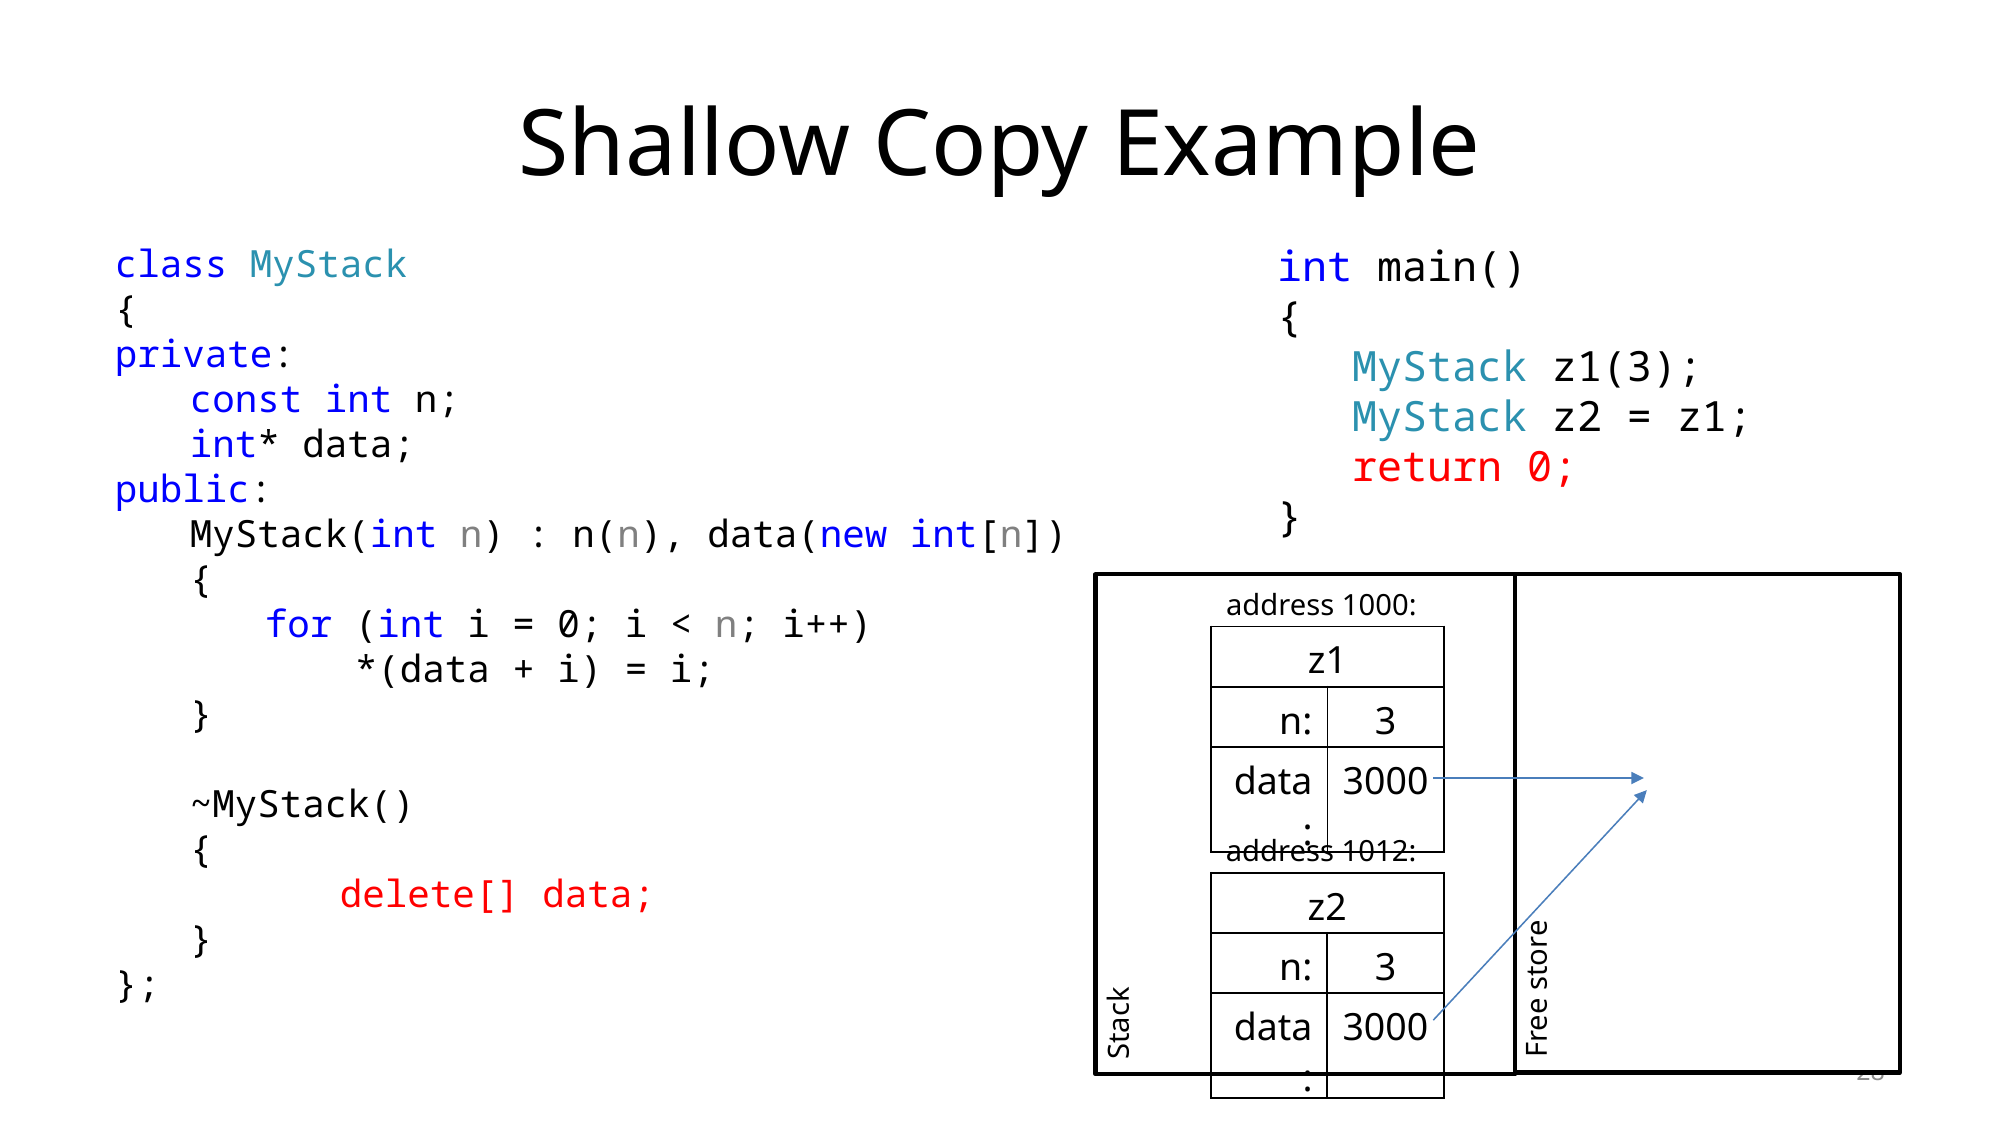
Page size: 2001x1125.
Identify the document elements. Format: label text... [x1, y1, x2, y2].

table_cell 3000 [1328, 994, 1443, 1097]
table_cell 3000 [1328, 748, 1443, 823]
table_header address 1012: [1211, 823, 1428, 872]
table_cell data: [1212, 994, 1326, 1097]
table_cell z1 [1212, 627, 1443, 686]
table_cell 3 [1328, 688, 1443, 746]
table_cell data: [1212, 748, 1327, 823]
text_box int main() { MyStack z1(3); MyStack z2 = z1; return 0; } [1262, 232, 1808, 548]
title Shallow Copy Example [99, 45, 1900, 233]
text_box Free store [1510, 1029, 1561, 1073]
text_box class MyStack { private: const int n; int* data; public: MyStack(int n) : n(n), data(new int[n]) { for (int i = 0; i < n; i++) *(data + i) = i; } ~MyStack() { delete[] data; } }; [99, 232, 1096, 1013]
text_box Stack [1092, 920, 1142, 1075]
table_cell 3 [1328, 934, 1428, 992]
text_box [1433, 789, 1648, 1021]
table_cell n: [1212, 934, 1326, 992]
text_box [1517, 572, 1902, 1075]
slide_number 28 [1433, 1075, 1900, 1103]
table_cell n: [1212, 688, 1327, 746]
table_header address 1000: [1211, 577, 1444, 626]
text_box [1093, 572, 1517, 1076]
table_cell z2 [1212, 874, 1428, 932]
